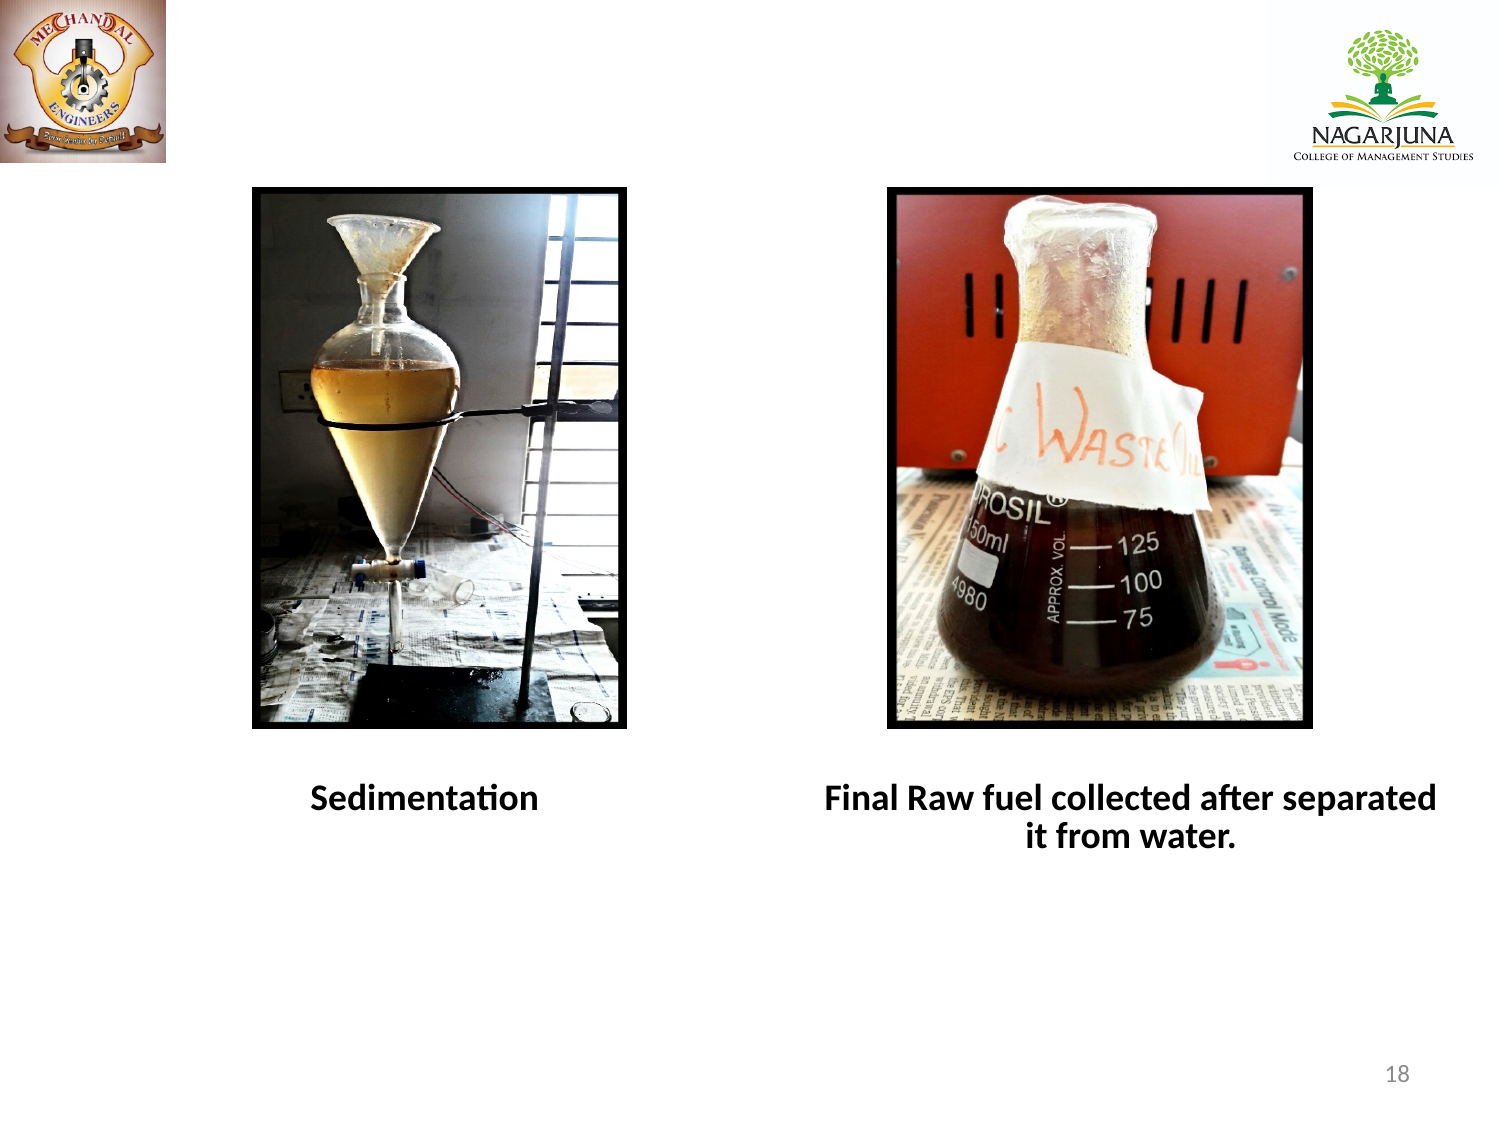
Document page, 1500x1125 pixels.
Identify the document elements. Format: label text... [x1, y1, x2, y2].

table_header Sedimentation [105, 775, 752, 908]
table_header Final Raw fuel collected after separated it from water. [800, 775, 1463, 908]
picture [252, 187, 627, 729]
picture [887, 0, 1500, 729]
slide_number 18 [1074, 1042, 1425, 1103]
picture [0, 0, 166, 163]
